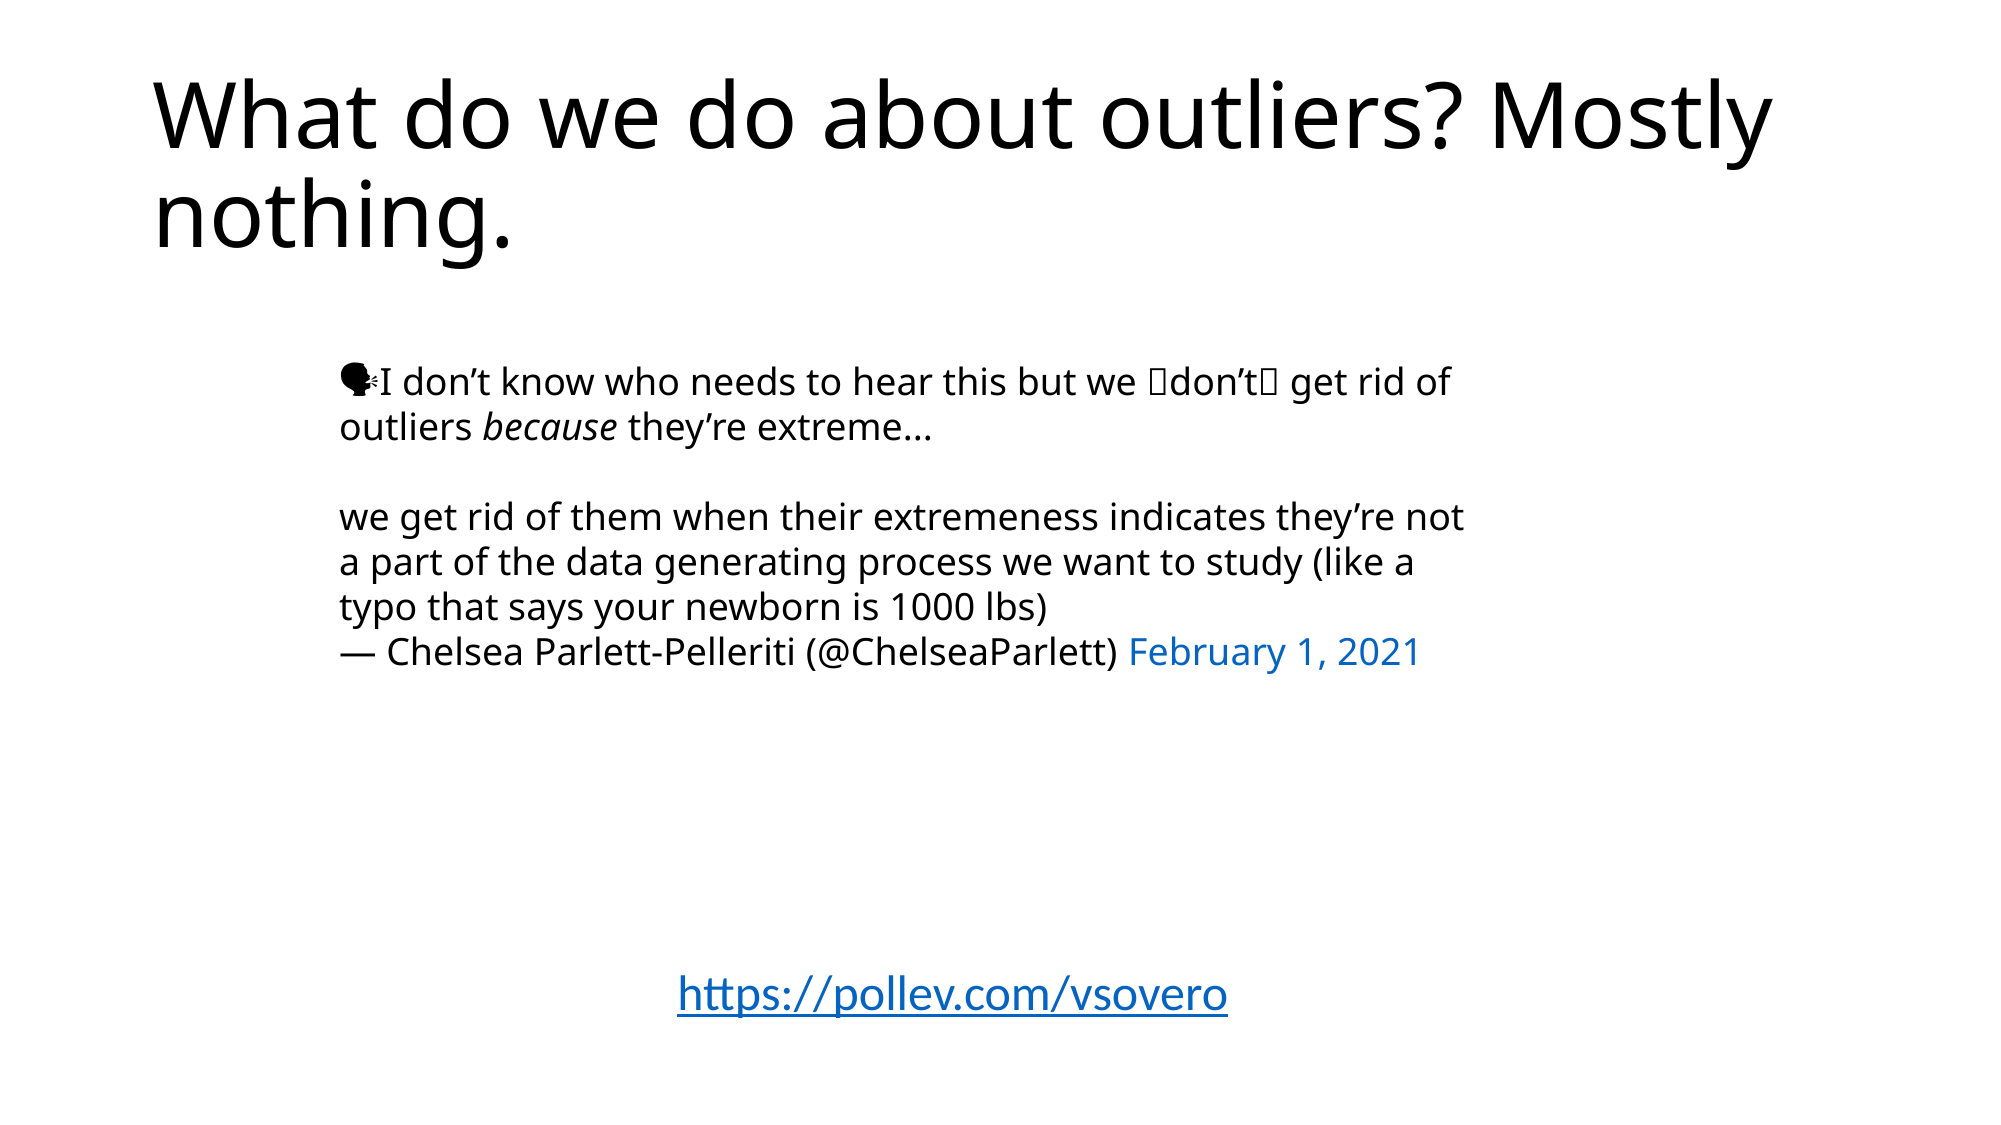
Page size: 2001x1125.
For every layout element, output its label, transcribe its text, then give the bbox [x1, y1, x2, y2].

text_box 🗣I don’t know who needs to hear this but we ✨don’t✨ get rid of outliers because they’re extreme... we get rid of them when their extremeness indicates they’re not a part of the data generating process we want to study (like a typo that says your newborn is 1000 lbs) — Chelsea Parlett-Pelleriti (@ChelseaParlett) February 1, 2021 [324, 350, 1501, 687]
title What do we do about outliers? Mostly nothing. [137, 59, 1948, 278]
text_box https://pollev.com/vsovero [662, 953, 1301, 1028]
